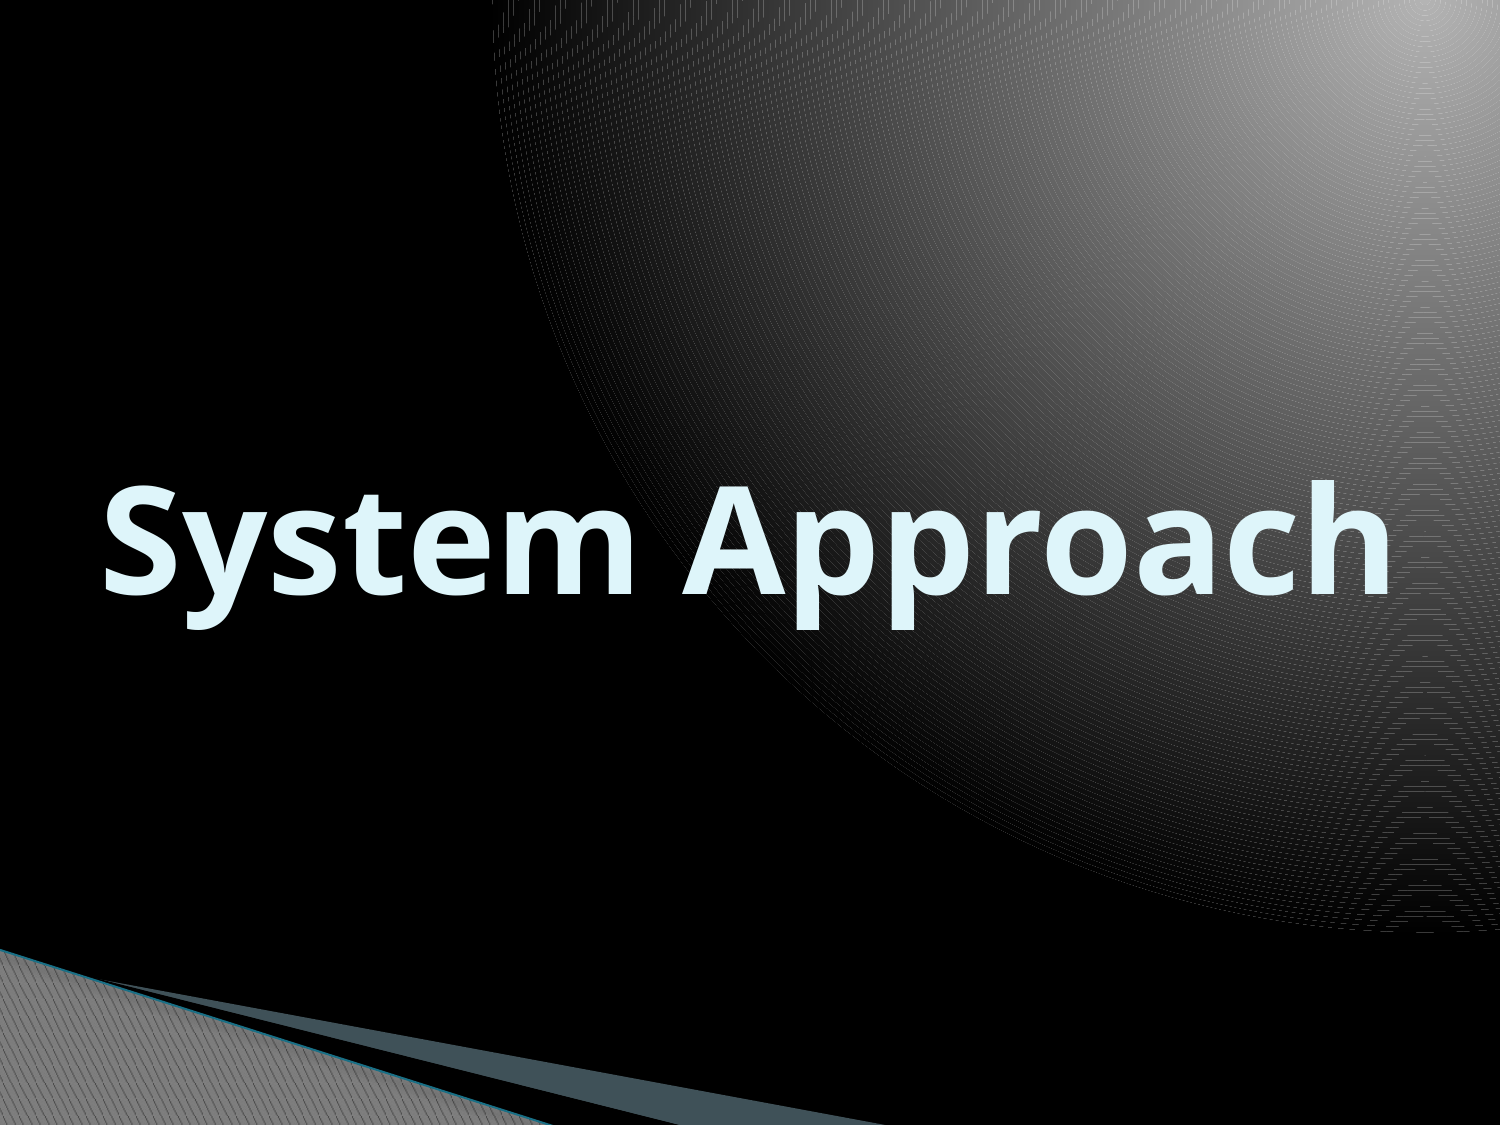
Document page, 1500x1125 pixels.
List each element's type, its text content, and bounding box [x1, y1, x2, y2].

picture [0, 952, 543, 1125]
title System Approach [75, 45, 1425, 1025]
